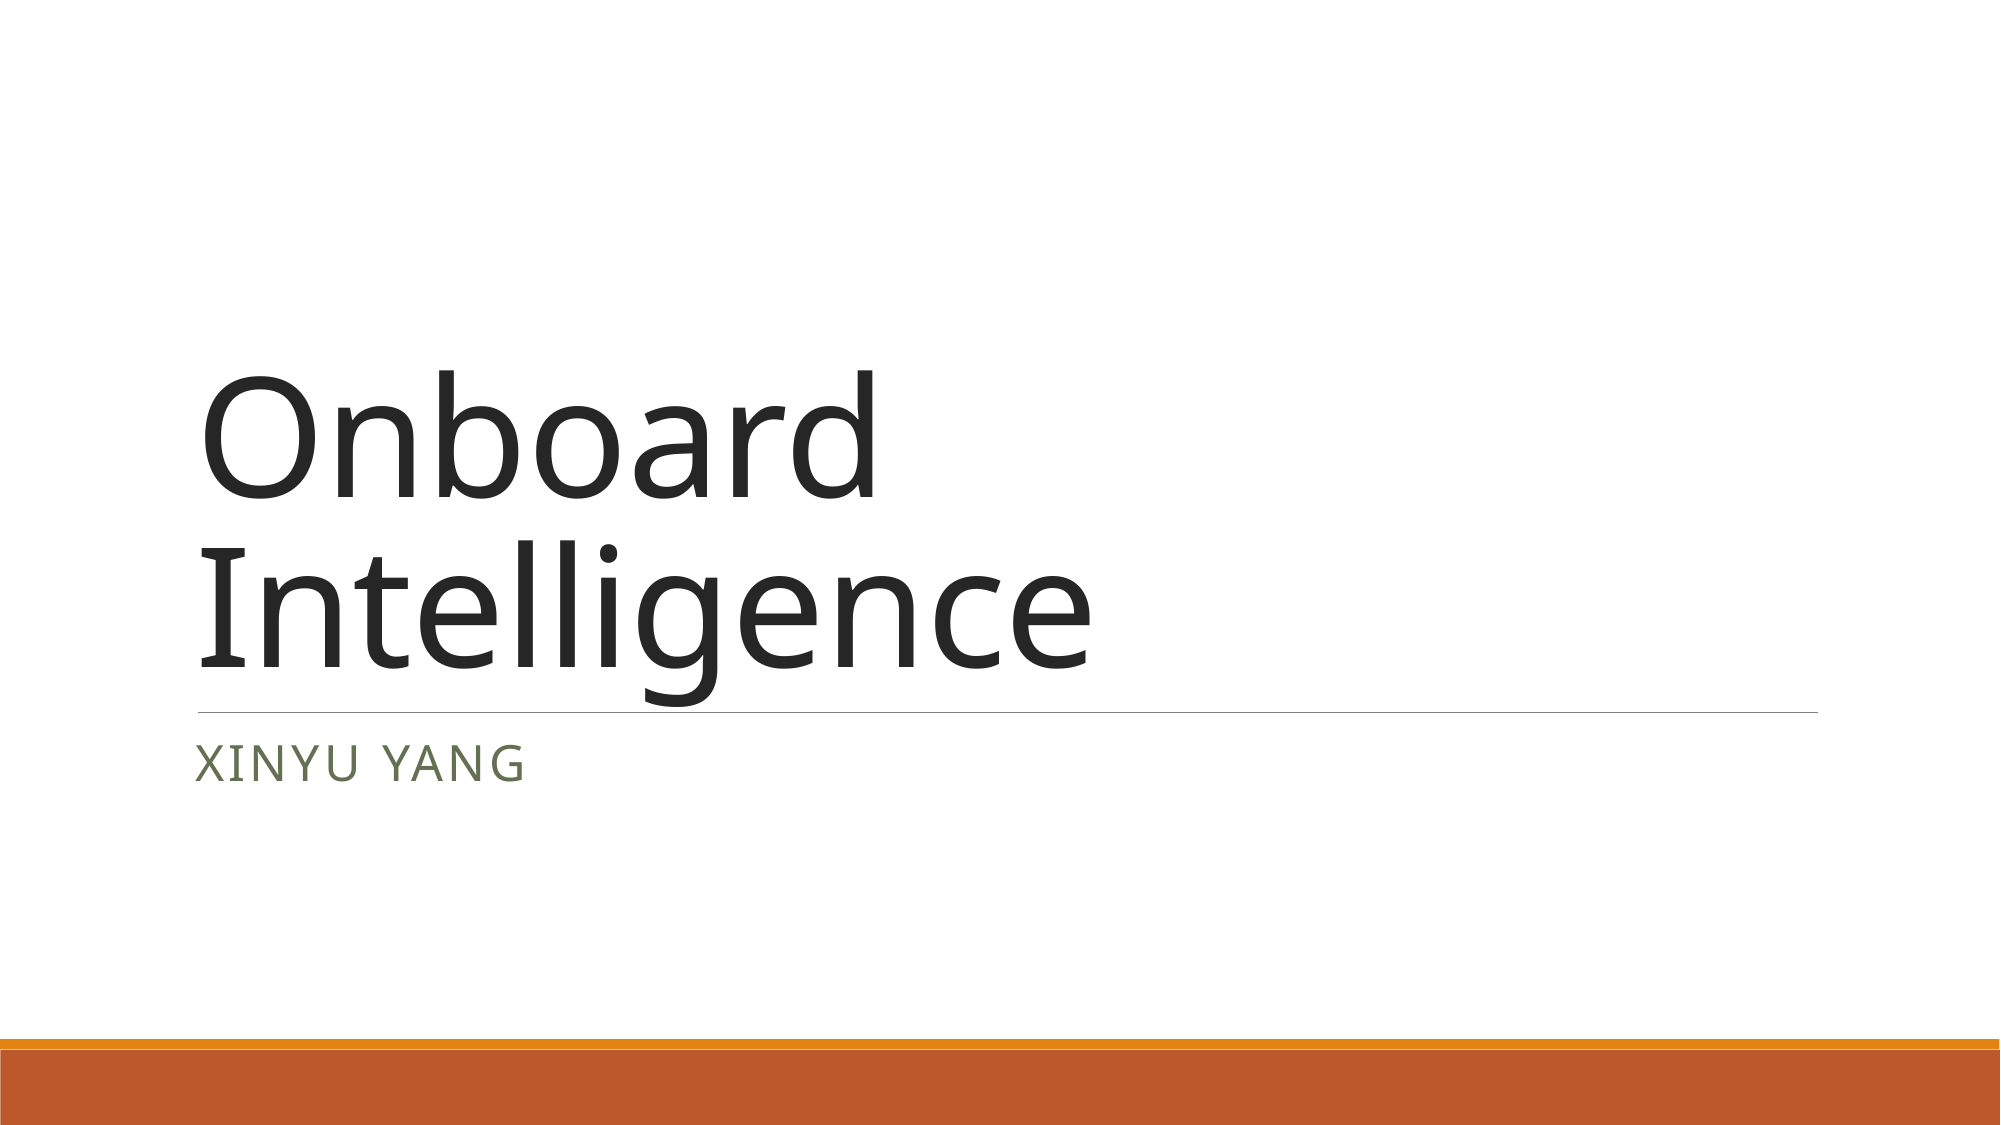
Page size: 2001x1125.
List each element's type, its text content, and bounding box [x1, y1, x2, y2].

subtitle Xinyu Yang [180, 730, 1831, 919]
title Onboard Intelligence [180, 124, 1830, 710]
